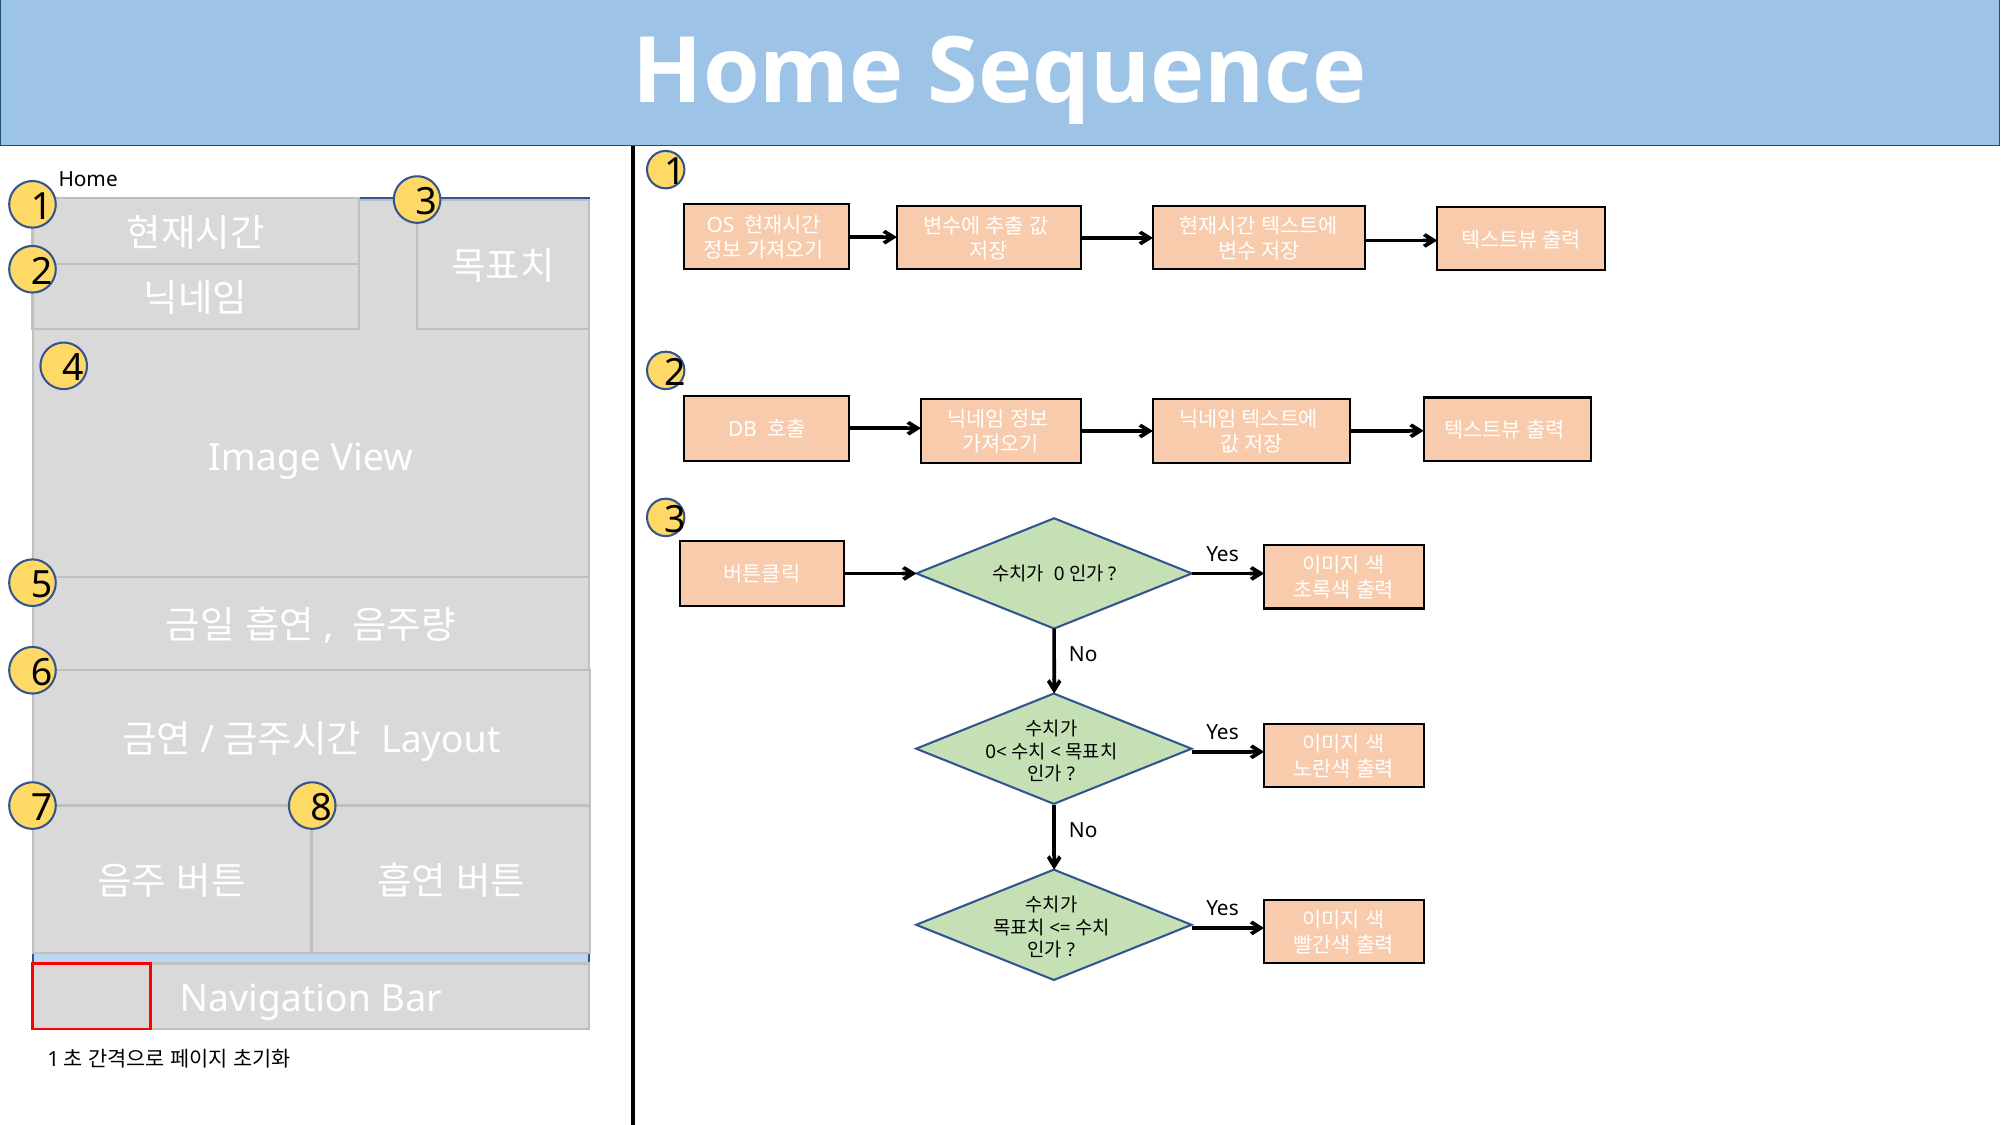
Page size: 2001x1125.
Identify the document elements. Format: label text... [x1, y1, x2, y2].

text_box 현재시간 텍스트에 변수 저장 [1152, 205, 1366, 270]
text_box 1 [8, 180, 57, 229]
text_box [1153, 908, 1191, 942]
text_box No [1055, 808, 1122, 849]
text_box 목표치 [416, 199, 590, 330]
text_box 2 [8, 244, 57, 294]
text_box Home Sequence [0, 0, 2000, 146]
text_box 이미지 색 초록색 출력 [1263, 544, 1425, 610]
text_box 6 [8, 645, 57, 695]
text_box [1153, 732, 1191, 766]
text_box 닉네임 정보 가져오기 [920, 398, 1082, 464]
text_box DB 호출 [683, 395, 850, 462]
text_box 닉네임 [31, 265, 360, 330]
text_box 수치가 목표치<=수치 인가? [950, 885, 1153, 968]
text_box 금일 흡연, 음주량 [32, 576, 590, 671]
text_box 3 [645, 497, 686, 538]
text_box 이미지 색 노란색 출력 [1263, 723, 1425, 788]
text_box 버튼클릭 [679, 540, 845, 607]
text_box 금연/금주시간 Layout [32, 669, 591, 806]
text_box Yes [1191, 887, 1259, 927]
text_box [1012, 692, 1096, 709]
text_box 8 [287, 781, 337, 830]
text_box 변수에 추출 값 저장 [896, 205, 1082, 270]
text_box Yes [1191, 711, 1259, 751]
text_box Home [43, 158, 258, 199]
text_box 수치가 0인가? [977, 554, 1125, 592]
text_box 흡연 버튼 [311, 806, 591, 954]
text_box 1초 간격으로 페이지 초기화 [32, 1038, 394, 1078]
text_box [913, 734, 950, 764]
text_box 5 [8, 558, 57, 608]
text_box 1 [645, 149, 686, 190]
text_box [1012, 868, 1095, 885]
text_box OS 현재시간 정보 가져오기 [683, 203, 850, 270]
text_box 7 [8, 781, 57, 830]
text_box 3 [392, 175, 442, 224]
text_box Image View [32, 199, 590, 576]
text_box 현재시간 [31, 197, 360, 265]
text_box Navigation Bar [152, 962, 590, 1030]
text_box 텍스트뷰 출력 [1436, 206, 1606, 271]
text_box No [1055, 632, 1122, 673]
text_box 텍스트뷰 출력 [1423, 396, 1592, 462]
text_box [32, 954, 590, 962]
text_box [916, 517, 1192, 629]
text_box 수치가 0<수치<목표치 인가? [950, 709, 1153, 792]
text_box 이미지 색 빨간색 출력 [1263, 899, 1425, 964]
text_box [913, 910, 950, 940]
text_box [1021, 792, 1087, 805]
text_box [1021, 968, 1087, 982]
text_box 2 [645, 350, 686, 391]
text_box [31, 962, 152, 1030]
text_box 음주 버튼 [32, 806, 311, 954]
text_box 닉네임 텍스트에 값 저장 [1152, 398, 1351, 464]
text_box Yes [1191, 533, 1259, 573]
text_box 4 [39, 341, 89, 391]
